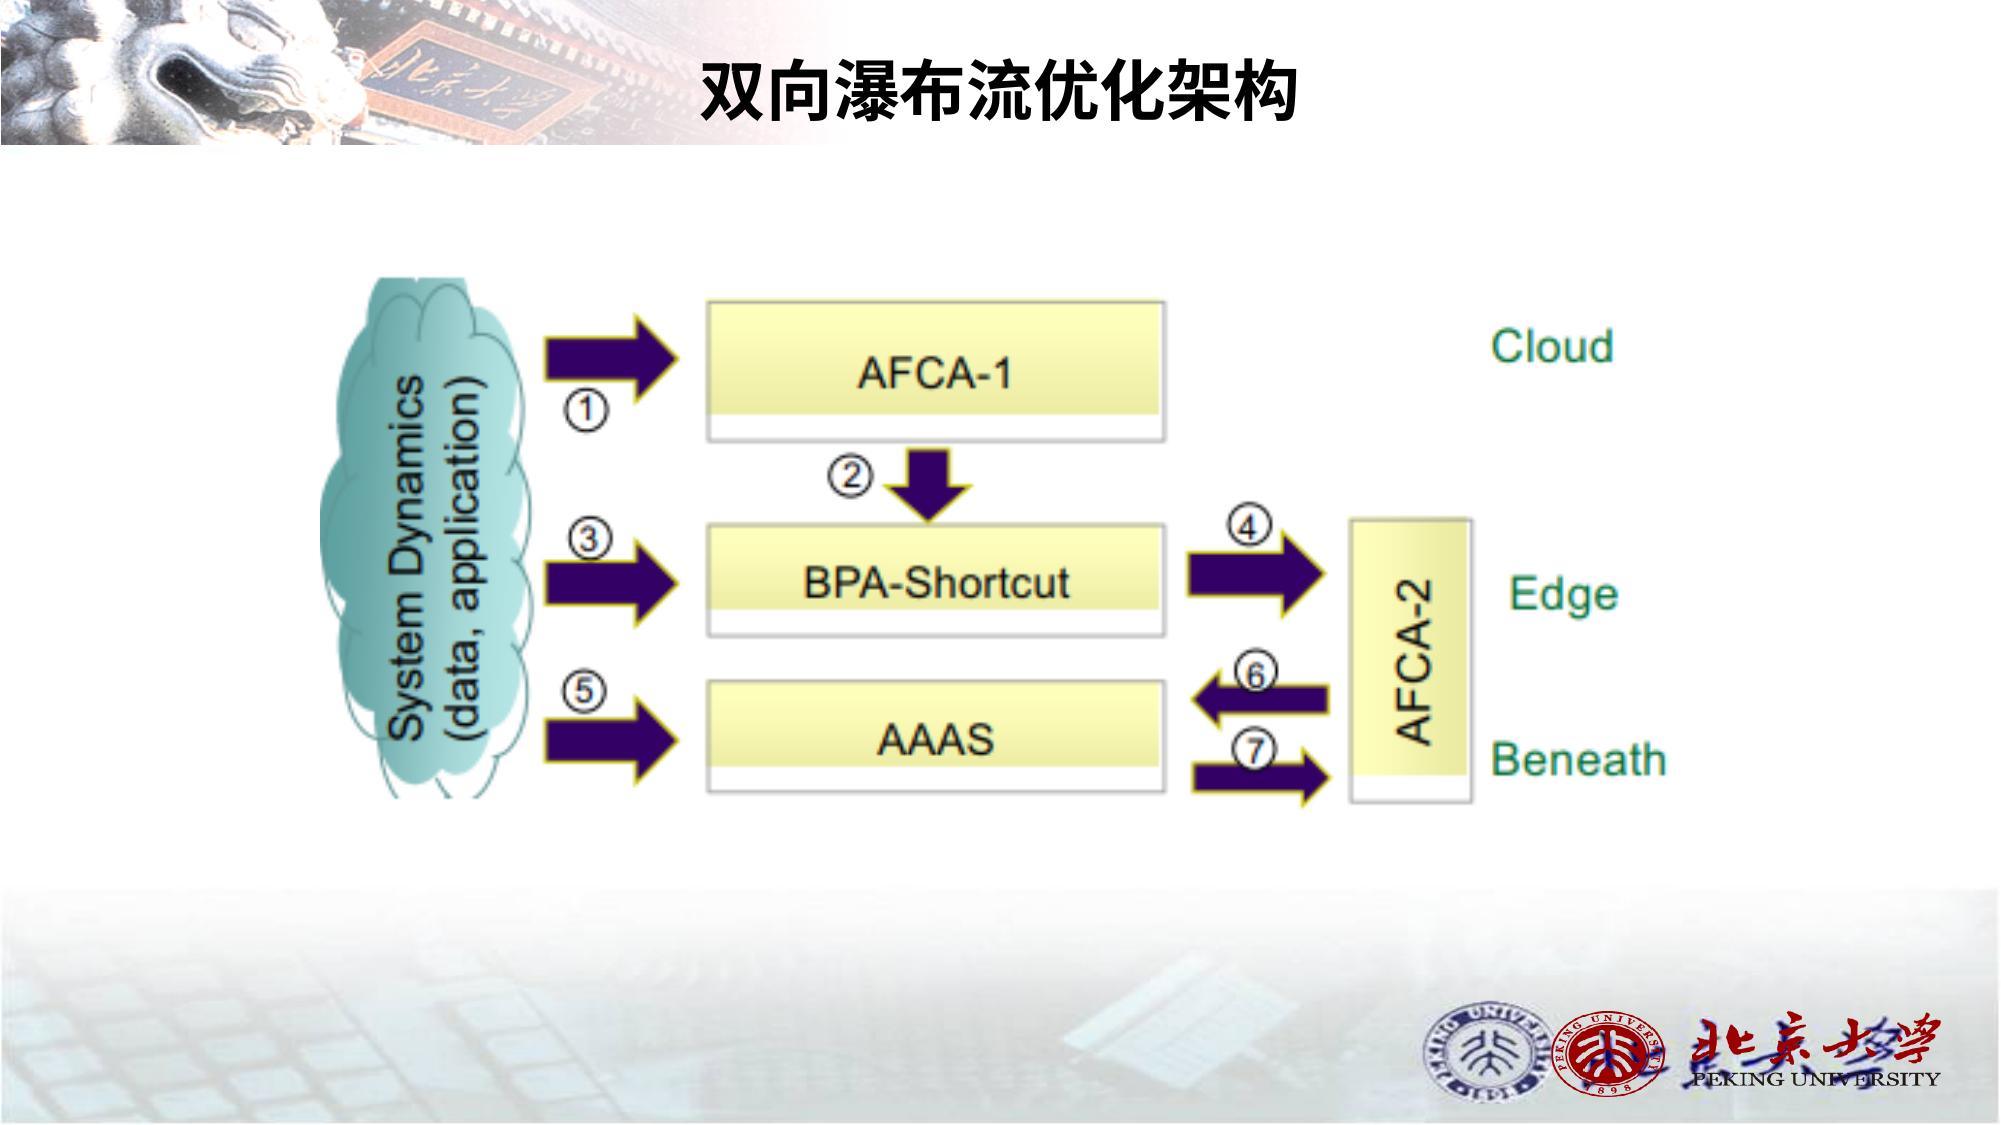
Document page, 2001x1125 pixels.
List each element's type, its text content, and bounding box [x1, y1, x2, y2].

title 双向瀑布流优化架构 [99, 0, 1900, 172]
picture [0, 0, 2001, 1125]
picture [319, 267, 1681, 817]
list [99, 172, 1900, 1012]
